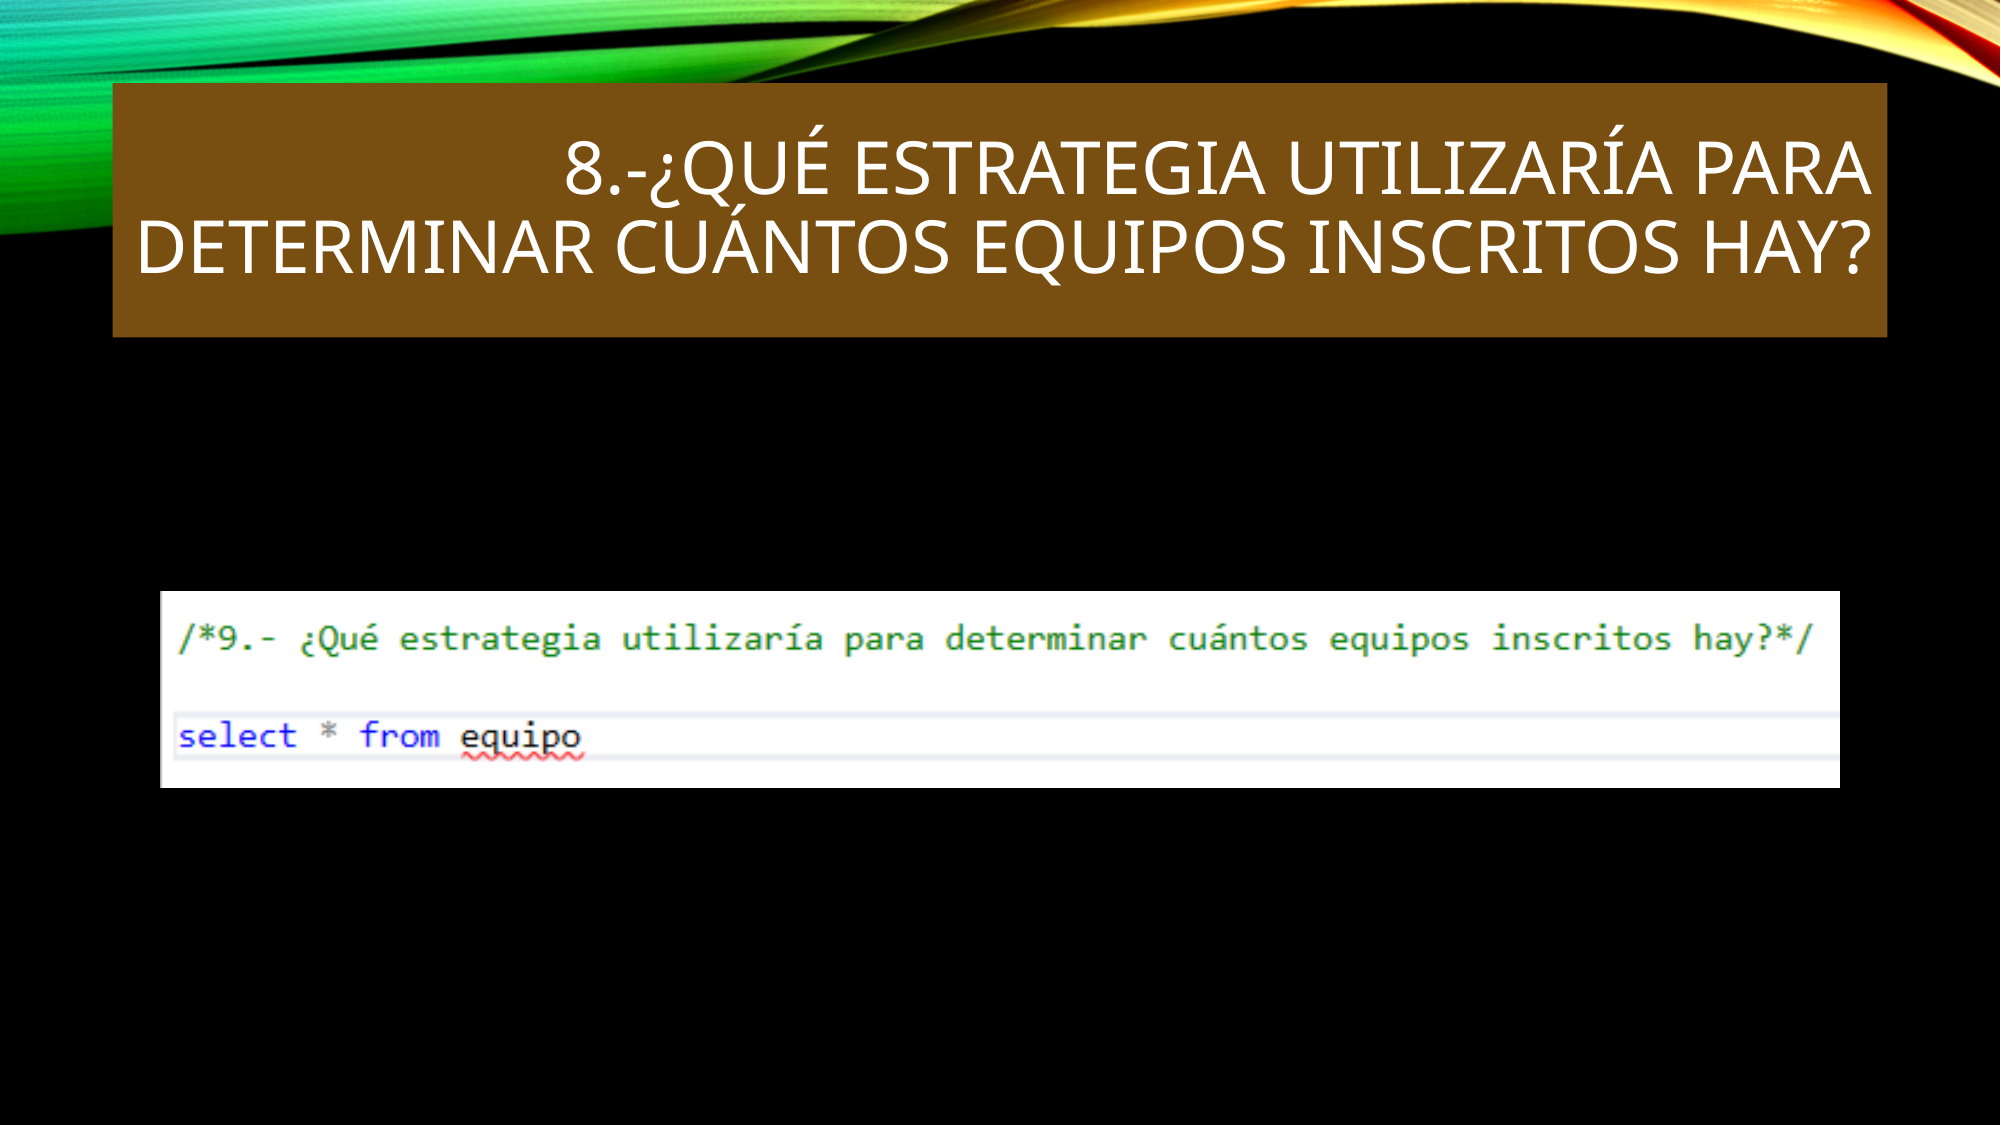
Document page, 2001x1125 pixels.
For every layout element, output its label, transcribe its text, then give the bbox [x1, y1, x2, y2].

picture [0, 0, 2000, 237]
title 8.-¿Qué estrategia utilizaría para determinar cuántos equipos inscritos hay? [112, 83, 1888, 338]
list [159, 591, 1841, 788]
